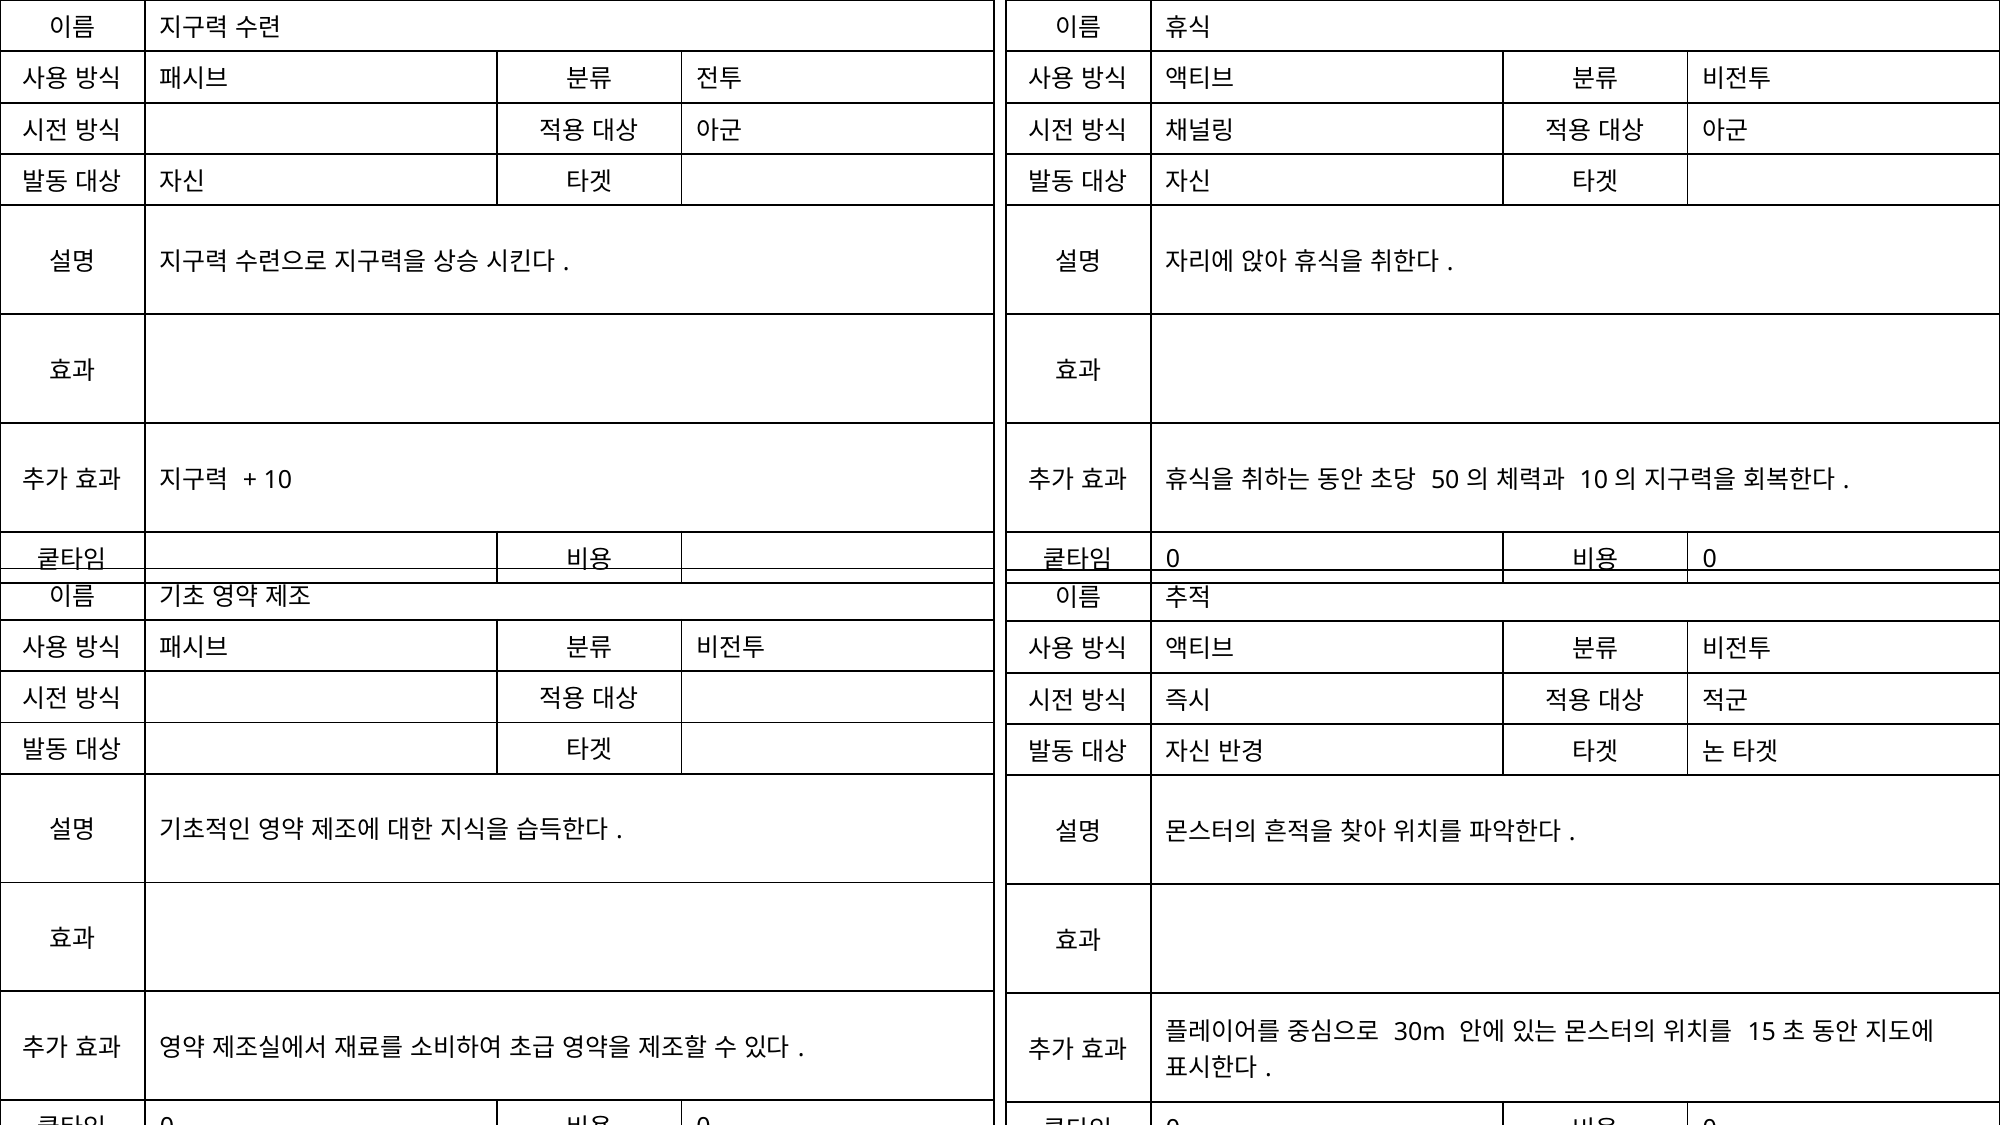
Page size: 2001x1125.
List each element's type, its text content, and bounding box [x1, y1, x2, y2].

table_cell 플레이어를 중심으로 30m 안에 있는 몬스터의 위치를 15초 동안 지도에 표시한다. [1152, 994, 1999, 1101]
table_cell 사용 방식 [1007, 622, 1150, 672]
table_header 지구력 수련 [146, 1, 993, 50]
table_cell 쿹타임 [1007, 533, 1150, 582]
table_cell 액티브 [1152, 52, 1502, 102]
table_cell 타겟 [498, 155, 681, 204]
table_header 휴식 [1152, 1, 1999, 50]
table_cell 적용 대상 [498, 104, 681, 153]
table_cell [146, 315, 993, 422]
table_cell 즉시 [1152, 674, 1502, 723]
table_cell 휴식을 취하는 동안 초당 50의 체력과 10의 지구력을 회복한다. [1152, 424, 1999, 531]
table_cell 효과 [1007, 885, 1150, 992]
table_cell 패시브 [146, 621, 496, 670]
table_cell 시전 방식 [1, 104, 144, 153]
table_cell 추가 효과 [1, 424, 144, 531]
table_header 이름 [1007, 1, 1150, 50]
table_cell 자신 반경 [1152, 725, 1502, 774]
table_cell 0 [1152, 1103, 1502, 1125]
table_header 추적 [1152, 584, 1999, 620]
table_cell [1152, 315, 1999, 422]
table_cell [146, 533, 496, 568]
table_cell [146, 672, 496, 722]
table_cell 0 [1152, 533, 1502, 582]
table_cell 적용 대상 [1504, 674, 1687, 723]
table_cell 기초적인 영약 제조에 대한 지식을 습득한다. [146, 775, 993, 882]
table_cell 추가 효과 [1007, 994, 1150, 1101]
table_cell 설명 [1007, 206, 1150, 313]
table_cell 분류 [498, 52, 681, 102]
table_cell 발동 대상 [1007, 725, 1150, 774]
table_cell 비전투 [1688, 622, 1999, 672]
table_cell [1152, 885, 1999, 992]
table_cell 쿹타임 [1, 1101, 144, 1125]
table_cell 사용 방식 [1007, 52, 1150, 102]
table_cell 비용 [498, 1101, 681, 1125]
table_cell 자신 [1152, 155, 1502, 204]
table_cell 설명 [1007, 776, 1150, 883]
table_cell [682, 155, 993, 204]
table_cell 0 [682, 1101, 993, 1125]
table_cell 사용 방식 [1, 52, 144, 102]
table_cell [146, 723, 496, 773]
table_cell 비전투 [682, 621, 993, 670]
table_cell 타겟 [1504, 725, 1687, 774]
table_cell 효과 [1, 883, 144, 990]
table_cell 몬스터의 흔적을 찾아 위치를 파악한다. [1152, 776, 1999, 883]
table_cell 분류 [1504, 622, 1687, 672]
table_cell 발동 대상 [1007, 155, 1150, 204]
table_cell 패시브 [146, 52, 496, 102]
table_cell 비용 [1504, 533, 1687, 582]
table_cell [146, 104, 496, 153]
table_cell 액티브 [1152, 622, 1502, 672]
table_cell 설명 [1, 206, 144, 313]
table_cell 효과 [1, 315, 144, 422]
table_cell 적군 [1688, 674, 1999, 723]
table_cell 비전투 [1688, 52, 1999, 102]
table_cell 사용 방식 [1, 621, 144, 670]
table_cell [682, 533, 993, 568]
table_cell 0 [1688, 1103, 1999, 1125]
table_cell 설명 [1, 775, 144, 882]
table_cell 분류 [1504, 52, 1687, 102]
table_cell 자신 [146, 155, 496, 204]
table_cell 발동 대상 [1, 723, 144, 773]
table_cell 채널링 [1152, 104, 1502, 153]
table_header 이름 [1, 569, 144, 619]
table_cell 비용 [498, 533, 681, 568]
table_cell 시전 방식 [1007, 104, 1150, 153]
table_cell 시전 방식 [1, 672, 144, 722]
table_cell [146, 883, 993, 990]
table_cell 0 [1688, 533, 1999, 582]
table_cell [682, 672, 993, 722]
table_cell 지구력 + 10 [146, 424, 993, 531]
table_cell 영약 제조실에서 재료를 소비하여 초급 영약을 제조할 수 있다. [146, 992, 993, 1099]
table_cell 쿹타임 [1007, 1103, 1150, 1125]
table_cell 0 [146, 1101, 496, 1125]
table_cell 논 타겟 [1688, 725, 1999, 774]
table_cell 발동 대상 [1, 155, 144, 204]
table_header 기초 영약 제조 [146, 569, 993, 619]
table_cell 시전 방식 [1007, 674, 1150, 723]
table_cell 타겟 [498, 723, 681, 773]
table_header 이름 [1007, 584, 1150, 620]
table_cell 전투 [682, 52, 993, 102]
table_cell 아군 [682, 104, 993, 153]
table_cell 효과 [1007, 315, 1150, 422]
table_cell 추가 효과 [1007, 424, 1150, 531]
table_cell 비용 [1504, 1103, 1687, 1125]
table_cell 아군 [1688, 104, 1999, 153]
table_cell [682, 723, 993, 773]
table_cell 적용 대상 [1504, 104, 1687, 153]
table_cell 적용 대상 [498, 672, 681, 722]
table_cell 분류 [498, 621, 681, 670]
table_cell 쿹타임 [1, 533, 144, 568]
table_cell [1688, 155, 1999, 204]
table_cell 타겟 [1504, 155, 1687, 204]
table_cell 추가 효과 [1, 992, 144, 1099]
table_header 이름 [1, 1, 144, 50]
table_cell 지구력 수련으로 지구력을 상승 시킨다. [146, 206, 993, 313]
table_cell 자리에 앉아 휴식을 취한다. [1152, 206, 1999, 313]
